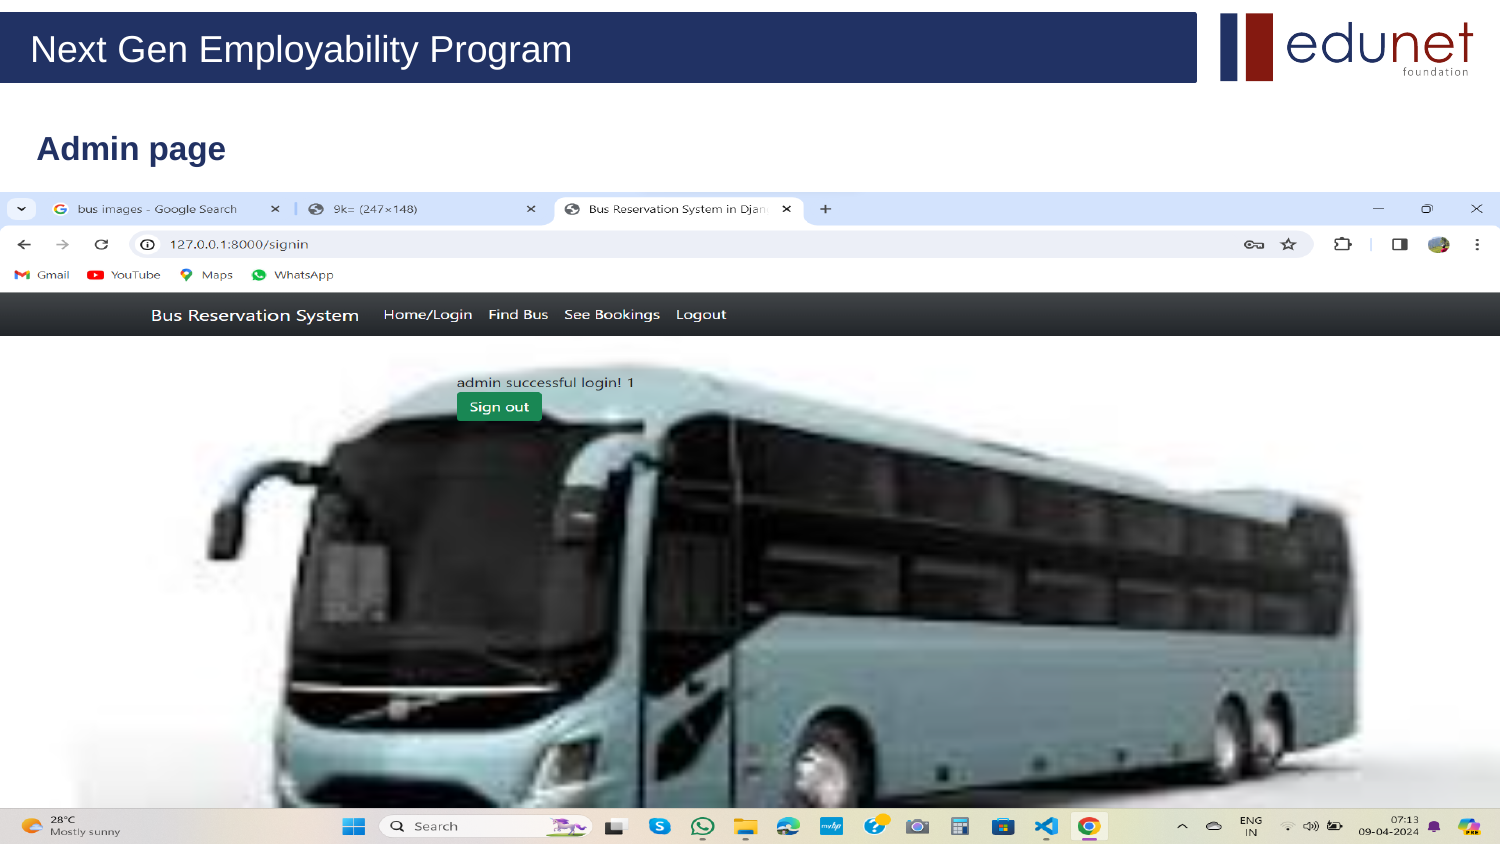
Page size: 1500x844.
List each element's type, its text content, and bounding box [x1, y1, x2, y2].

picture [1279, 14, 1482, 83]
title Admin page [21, 111, 504, 165]
picture [0, 192, 1500, 844]
